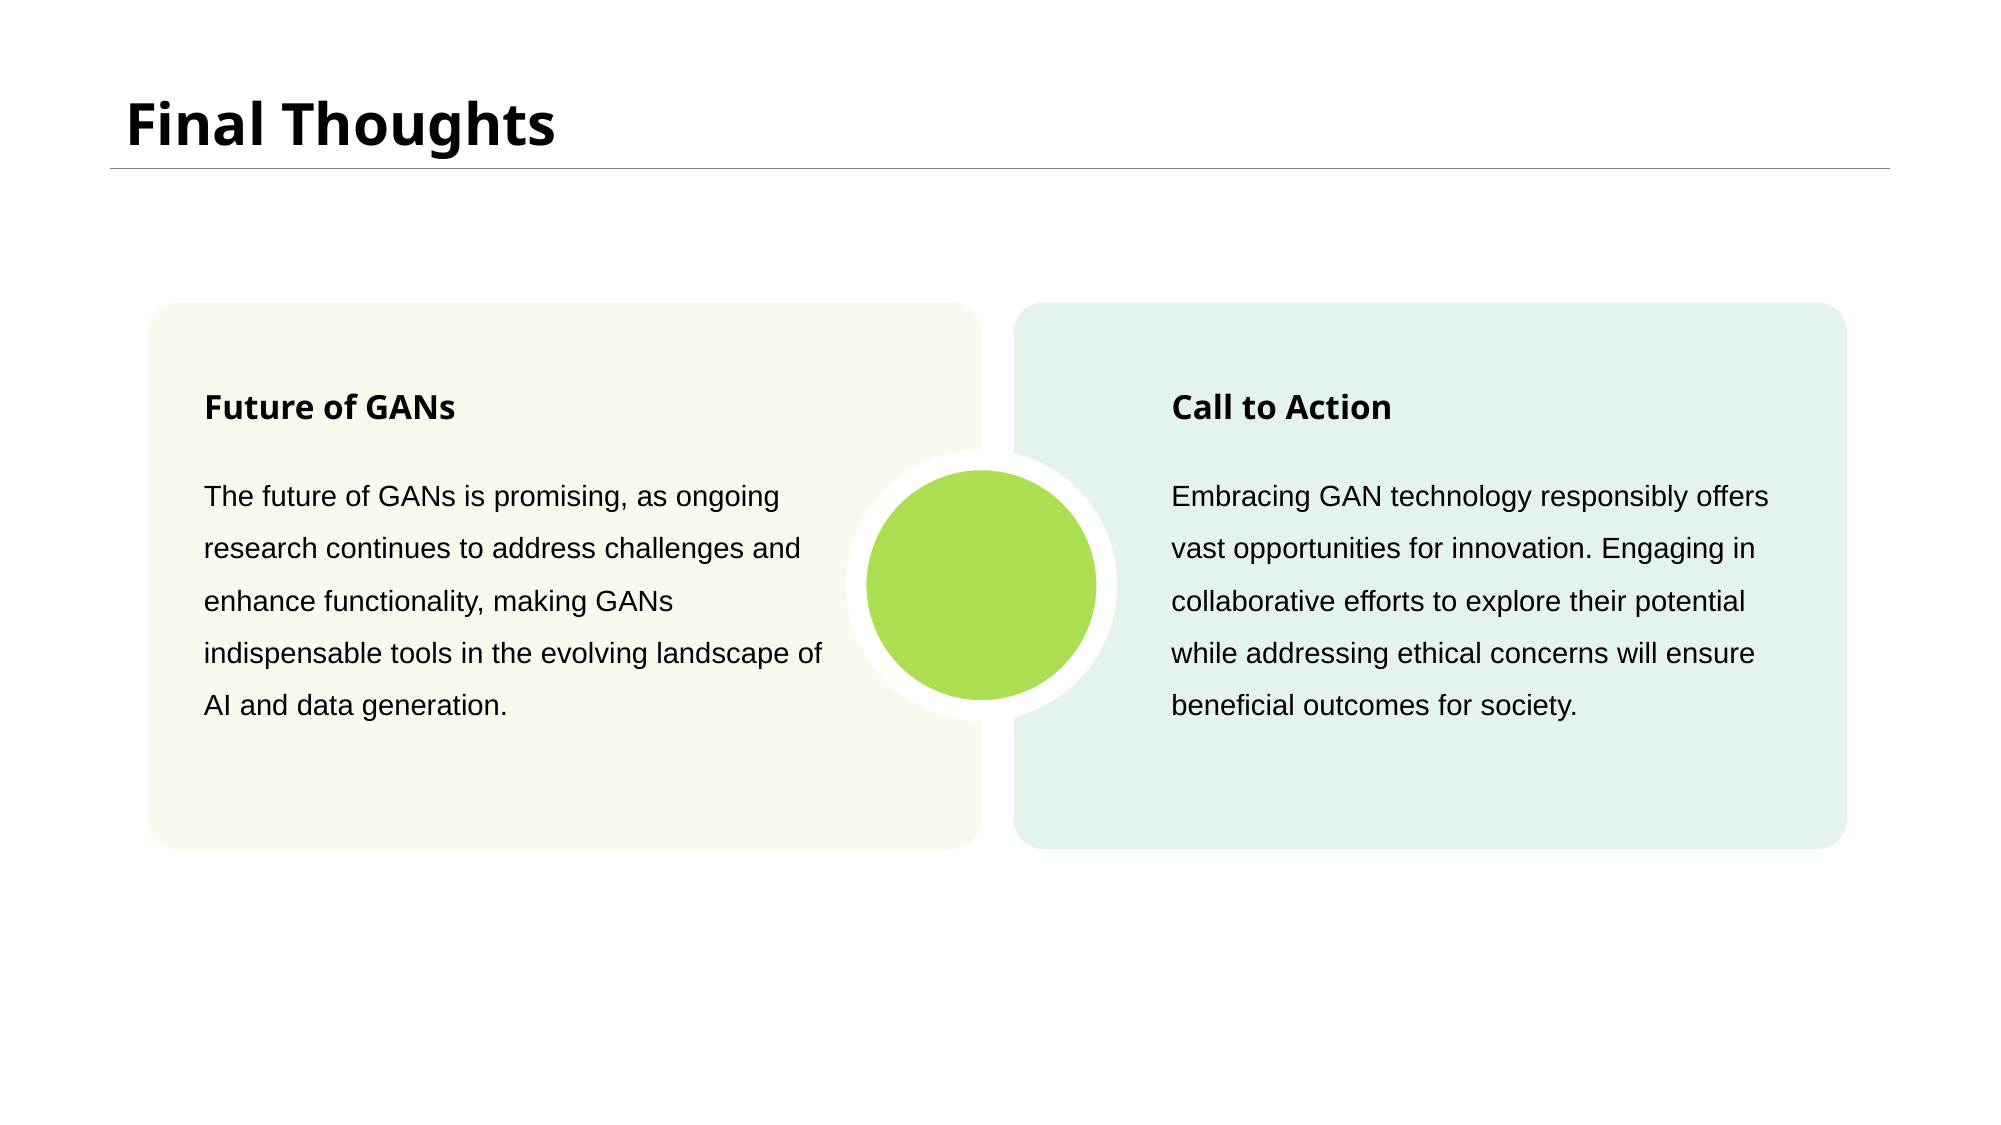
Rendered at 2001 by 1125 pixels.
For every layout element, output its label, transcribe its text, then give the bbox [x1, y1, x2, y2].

text_box [1013, 302, 1848, 850]
text_box The future of GANs is promising, as ongoing research continues to address challenges and enhance functionality, making GANs indispensable tools in the evolving landscape of AI and data generation. [189, 451, 848, 730]
text_box [147, 302, 982, 850]
text_box [856, 459, 1107, 711]
text_box Future of GANs [189, 378, 830, 434]
text_box Call to Action [1156, 378, 1798, 434]
text_box Embracing GAN technology responsibly offers vast opportunities for innovation. Engaging in collaborative efforts to explore their potential while addressing ethical concerns will ensure beneficial outcomes for society. [1156, 451, 1815, 730]
title Final Thoughts [109, 0, 1890, 166]
